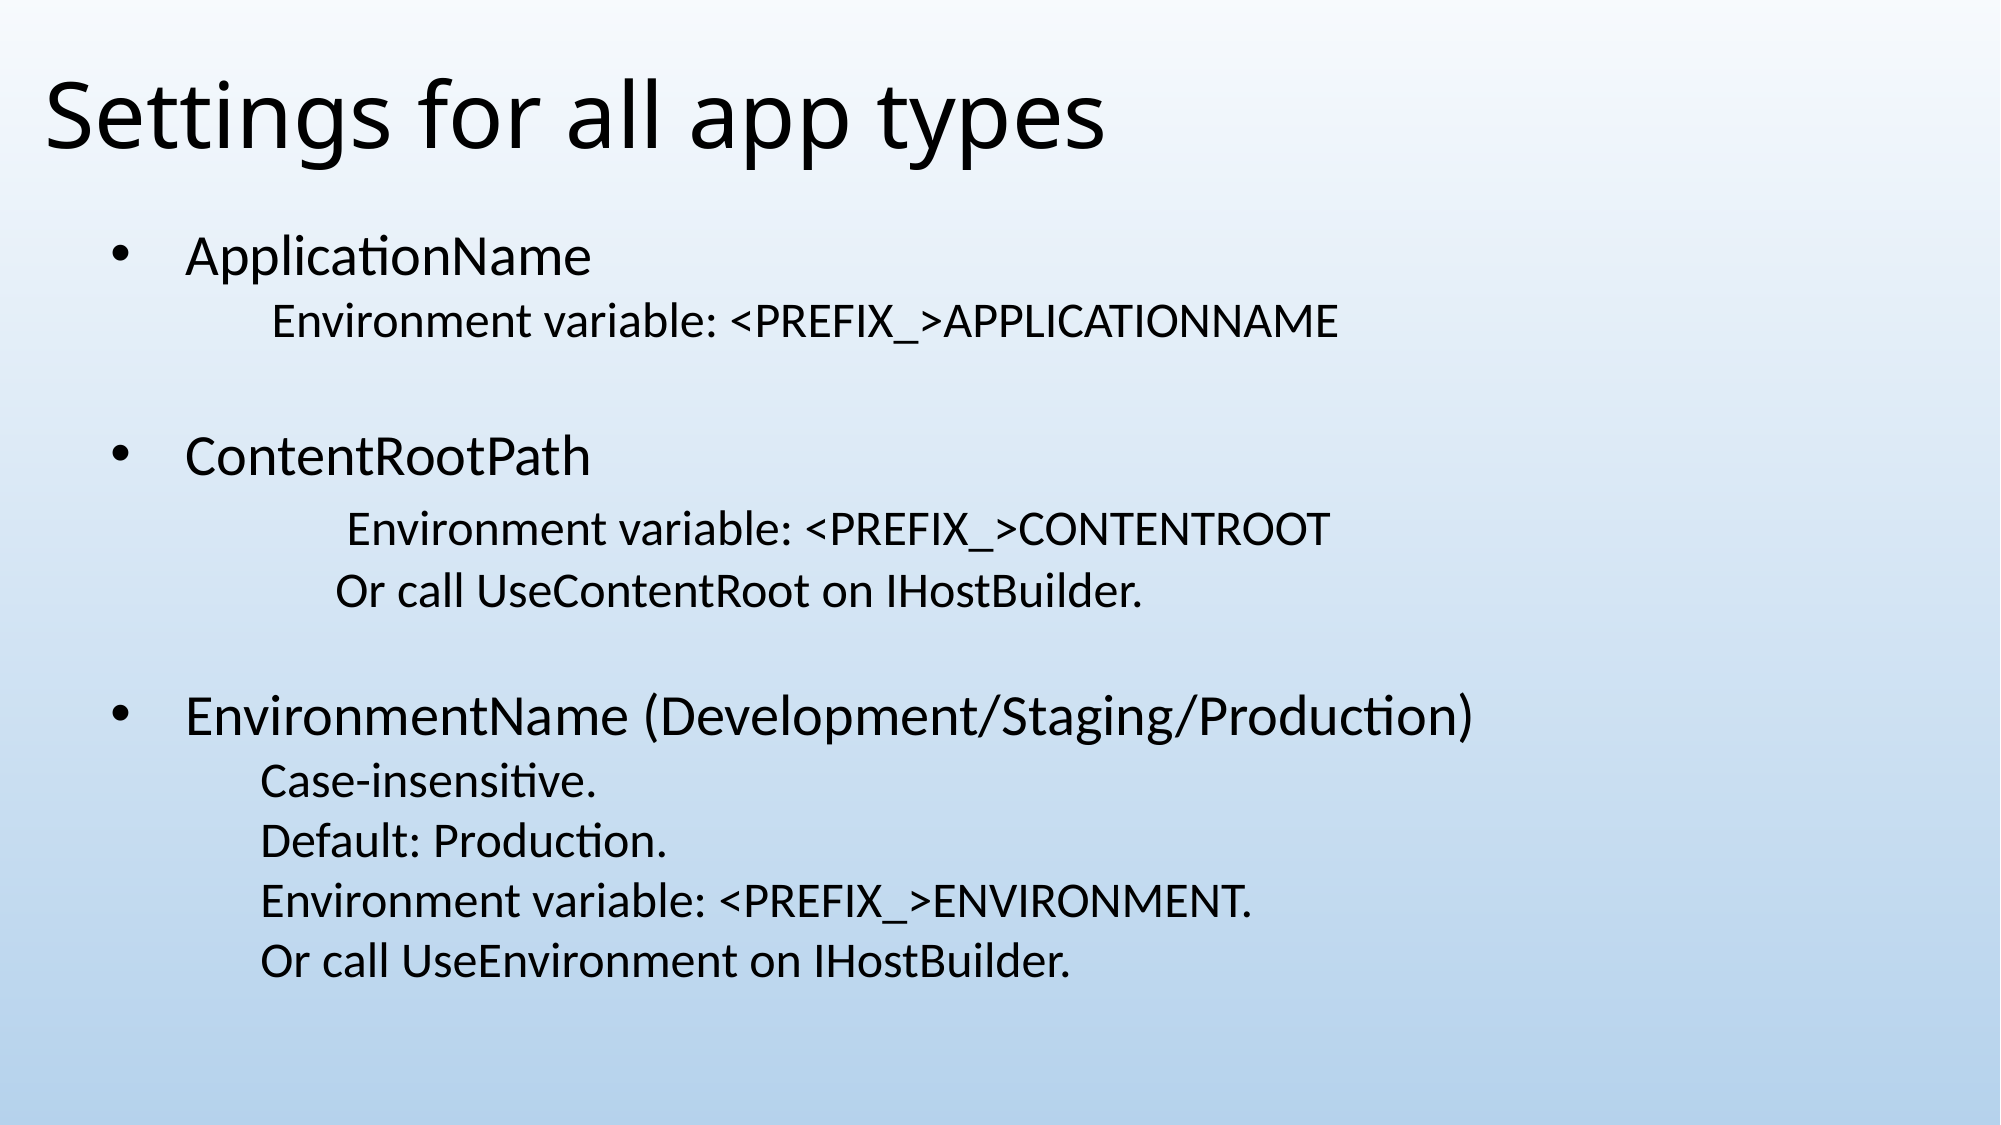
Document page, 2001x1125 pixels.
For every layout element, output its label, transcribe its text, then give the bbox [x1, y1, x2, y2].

text_box ApplicationName Environment variable: <PREFIX_>APPLICATIONNAME ContentRootPath Environment variable: <PREFIX_>CONTENTROOT Or call UseContentRoot on IHostBuilder. EnvironmentName (Development/Staging/Production) Case-insensitive. Default: Production. Environment variable: <PREFIX_>ENVIRONMENT. Or call UseEnvironment on IHostBuilder. [95, 210, 1905, 1125]
title Settings for all app types [29, 9, 1755, 228]
